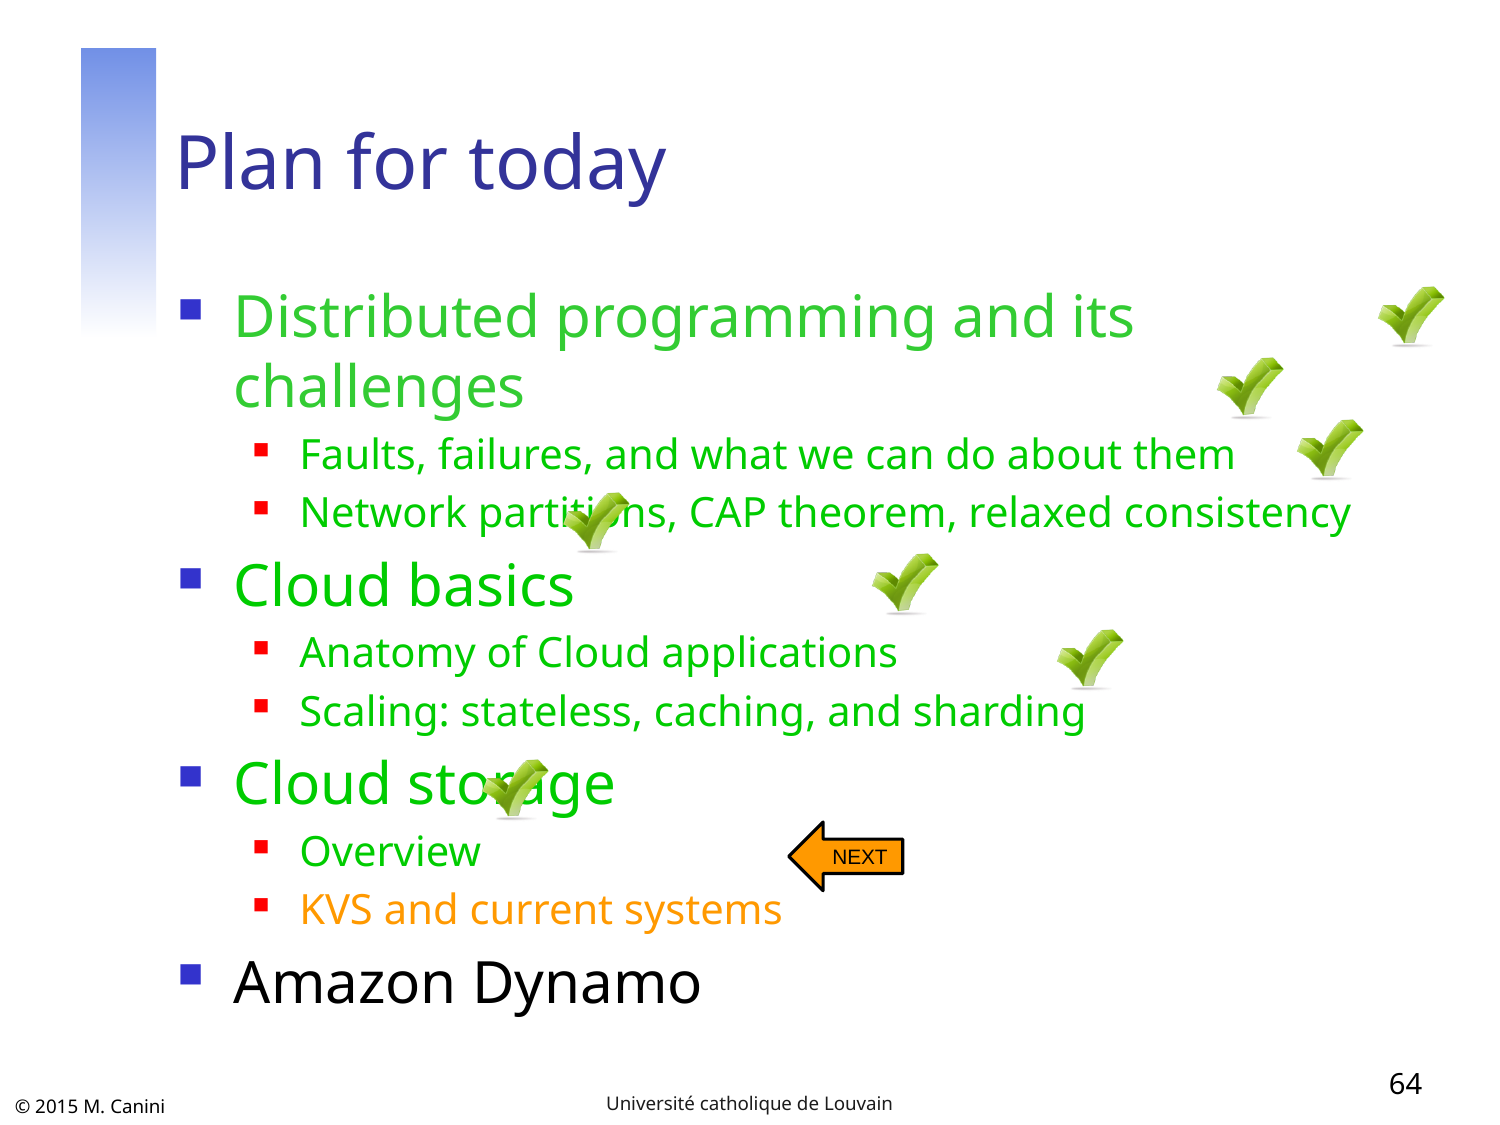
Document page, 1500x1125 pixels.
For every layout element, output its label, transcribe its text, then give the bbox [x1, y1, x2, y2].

picture [472, 748, 554, 831]
list Distributed programming and its challenges Faults, failures, and what we can do about them Network partitions, CAP theorem, relaxed consistency Cloud basics Anatomy of Cloud applications Scaling: stateless, caching, and sharding Cloud storage Overview KVS and current systems Amazon Dynamo [162, 271, 1438, 1016]
picture [553, 482, 635, 565]
picture [1206, 347, 1370, 491]
footer Université catholique de Louvain [512, 1083, 987, 1125]
picture [1047, 618, 1129, 701]
slide_number 64 [1124, 1037, 1438, 1113]
picture [1367, 276, 1450, 359]
title Plan for today [158, 49, 1438, 213]
picture [862, 543, 945, 626]
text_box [788, 821, 904, 891]
